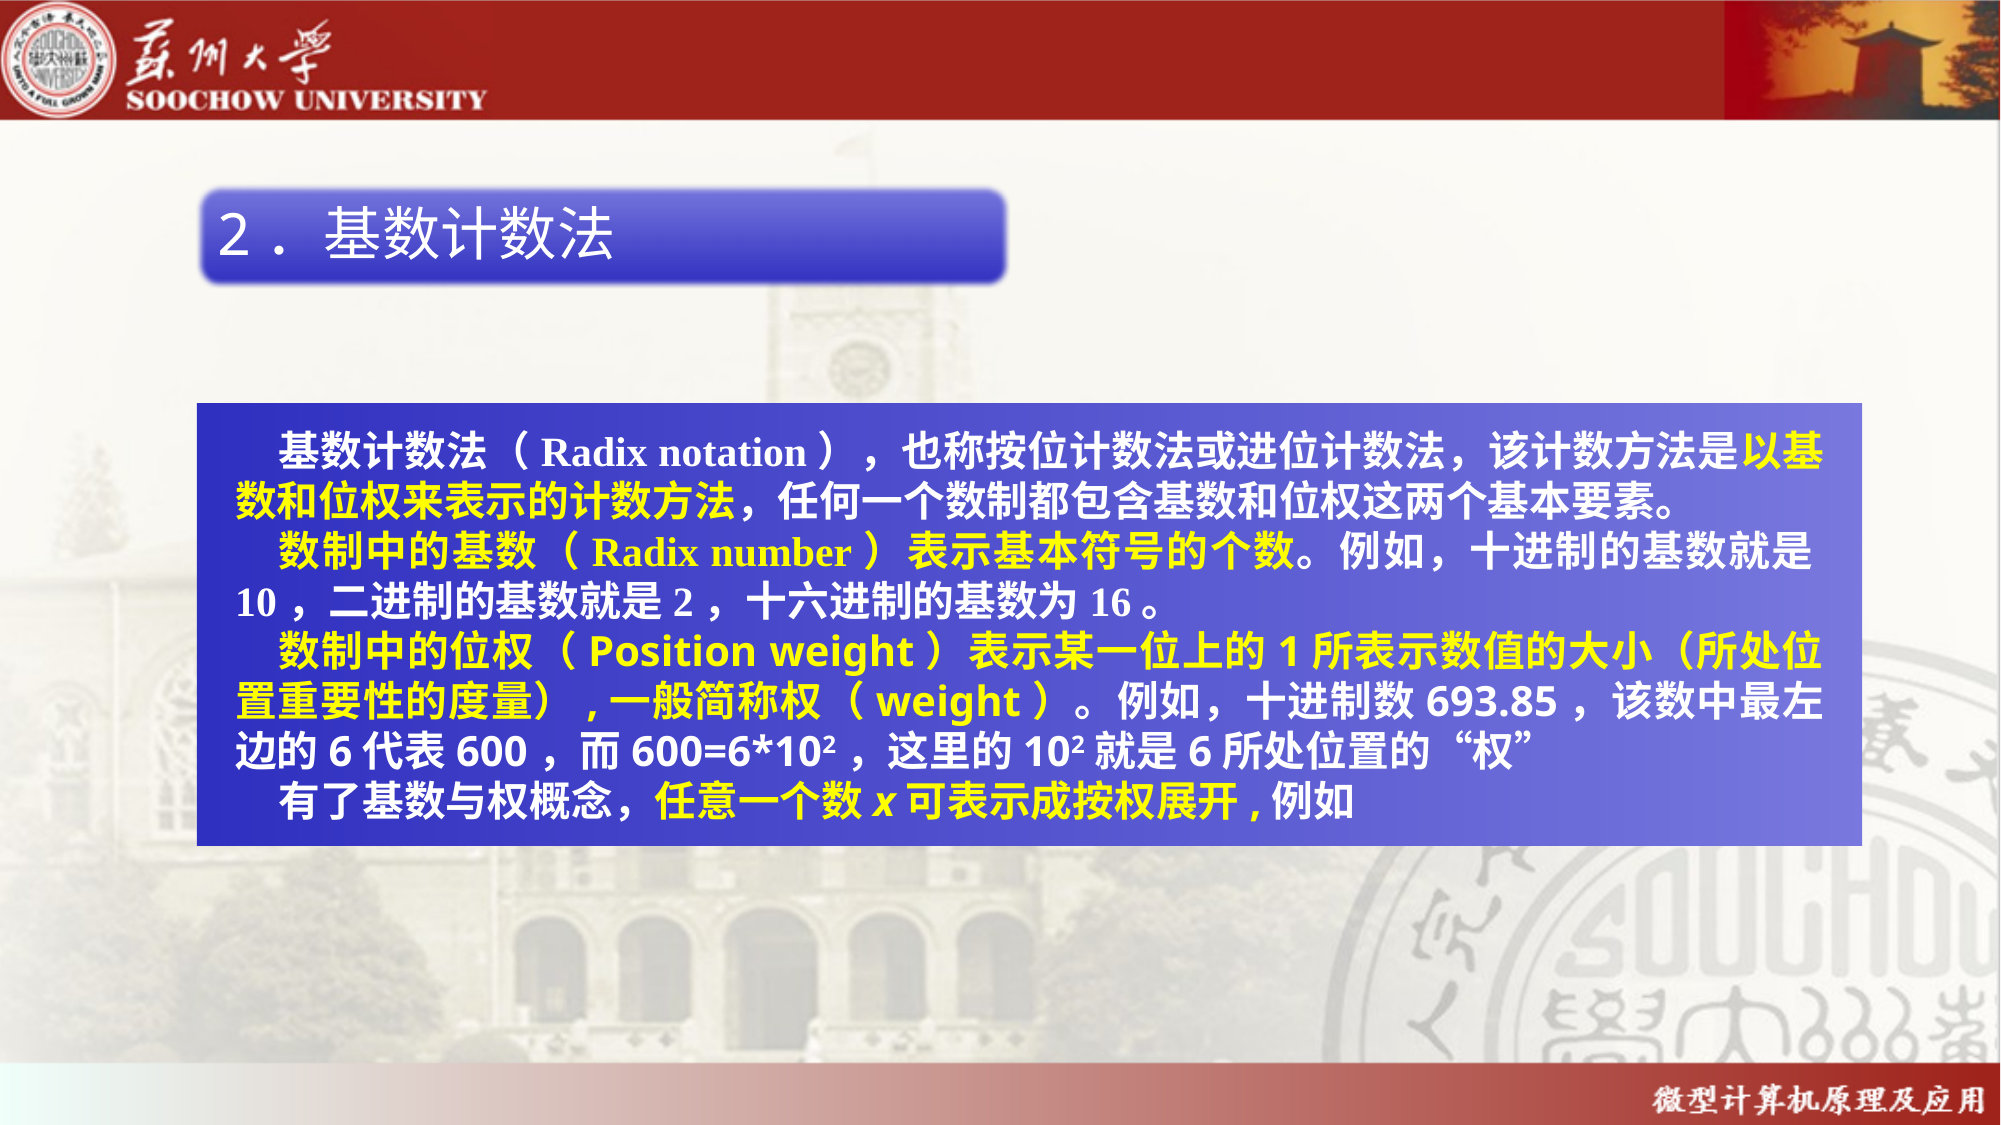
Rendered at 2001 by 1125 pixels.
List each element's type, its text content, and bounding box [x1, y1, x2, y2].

picture [0, 0, 2001, 1125]
text_box [233, 395, 1432, 404]
text_box 2．基数计数法 [207, 195, 1000, 279]
